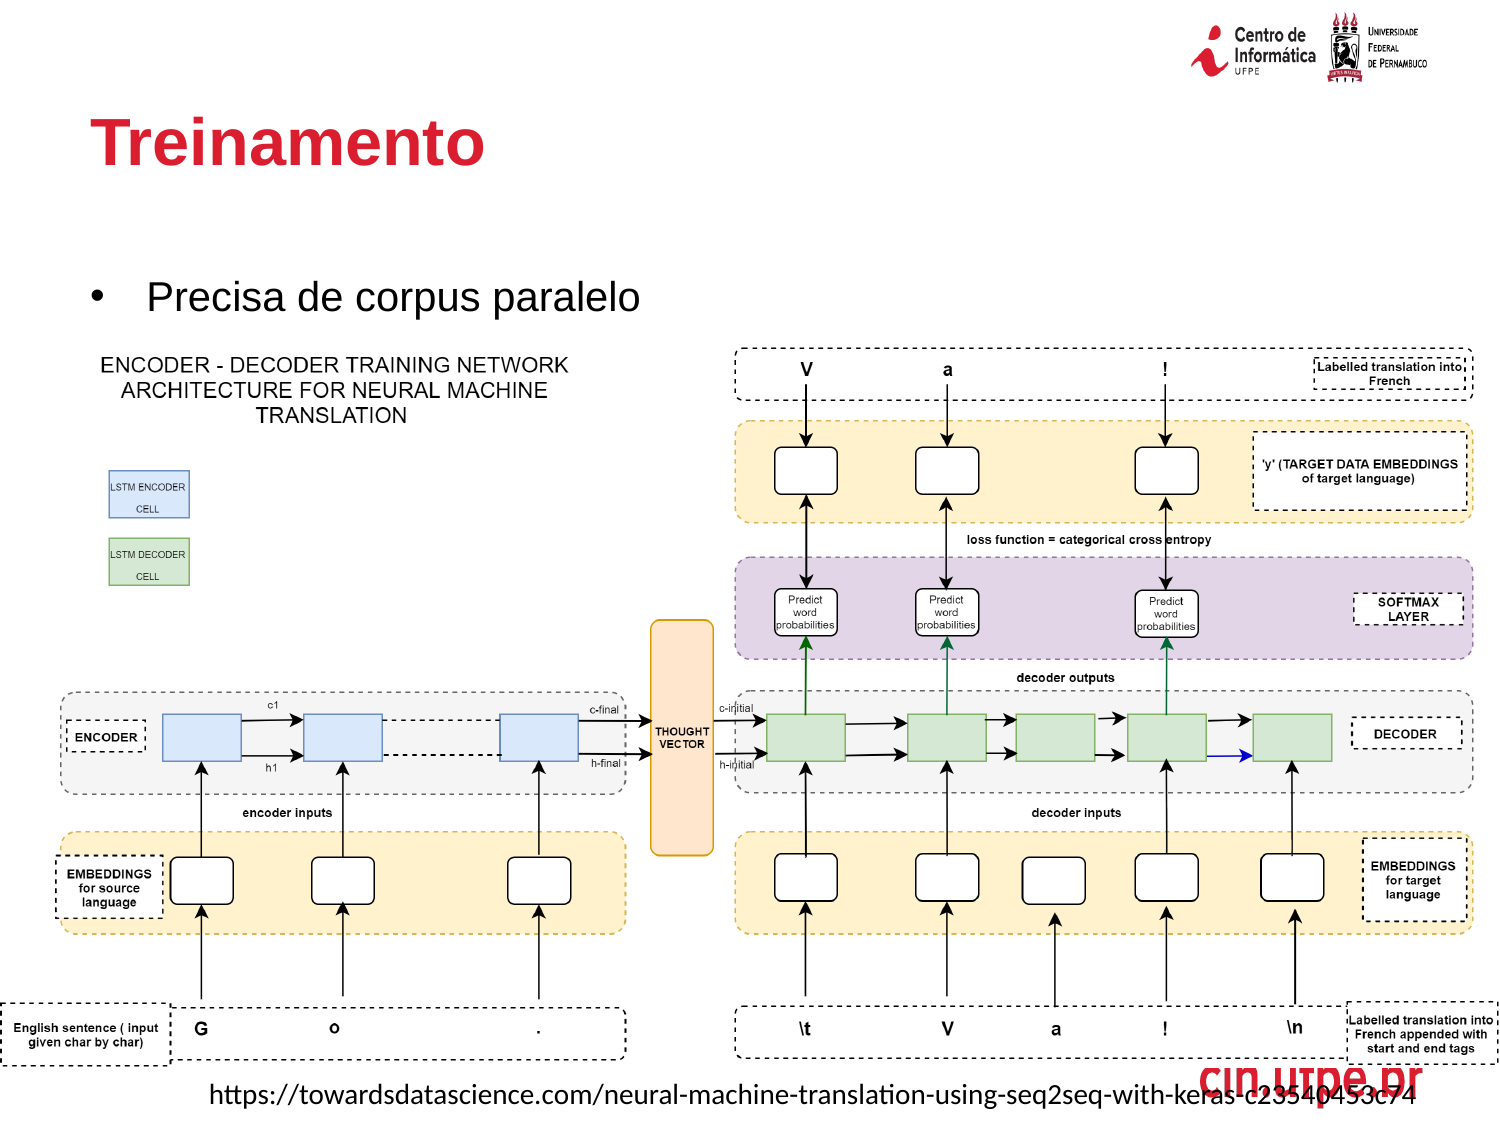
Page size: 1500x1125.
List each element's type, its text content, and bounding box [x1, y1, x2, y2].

picture [1175, 0, 1442, 106]
title Treinamento [75, 45, 1425, 233]
text_box https://towardsdatascience.com/neural-machine-translation-using-seq2seq-with-keras-c23540453c74 [193, 1076, 1433, 1118]
list Precisa de corpus paralelo [75, 262, 1425, 339]
picture [0, 341, 1500, 1069]
